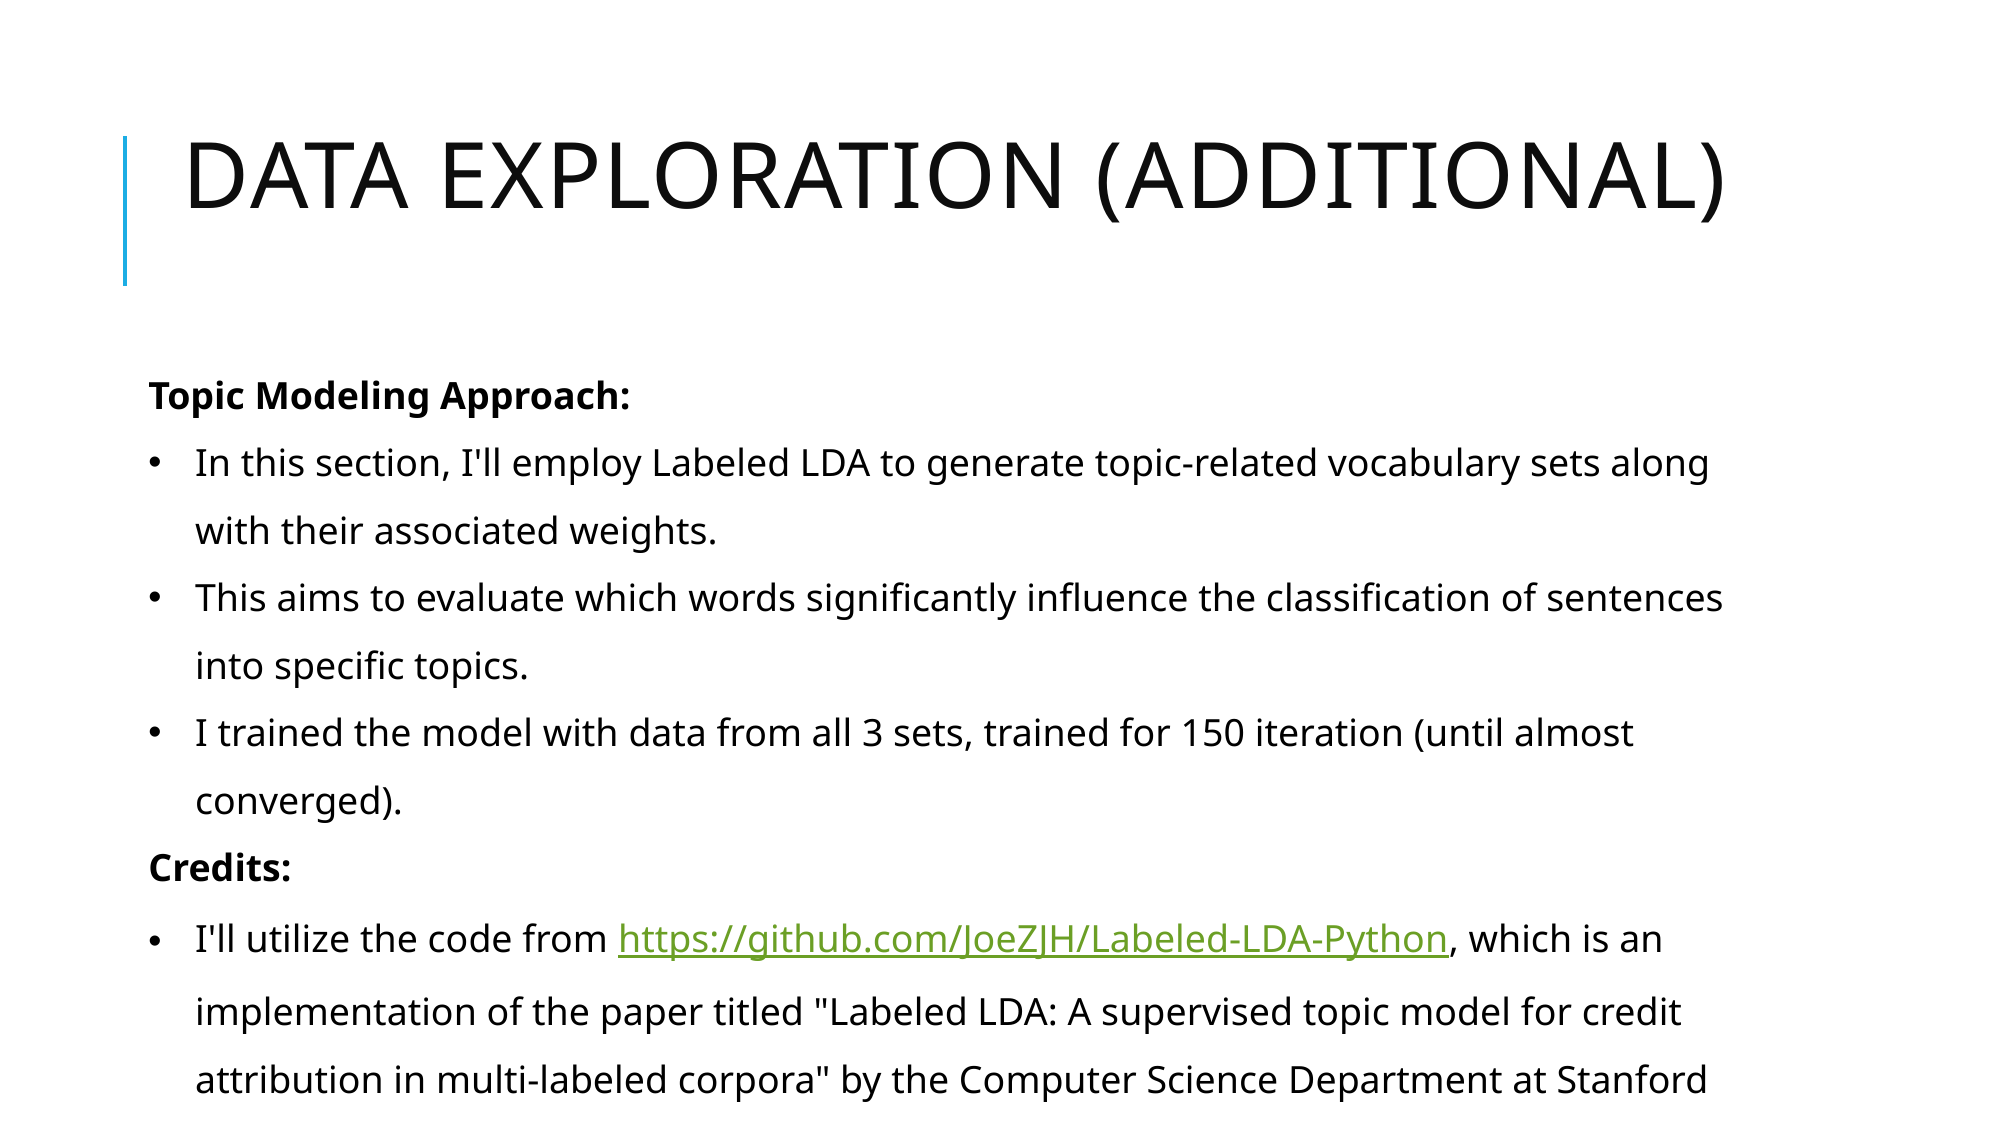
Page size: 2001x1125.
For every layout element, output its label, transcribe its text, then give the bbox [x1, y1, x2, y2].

text_box Data EXPLORATION (Additional) [167, 96, 1763, 270]
text_box Topic Modeling Approach: In this section, I'll employ Labeled LDA to generate topic-related vocabulary sets along with their associated weights. This aims to evaluate which words significantly influence the classification of sentences into specific topics. I trained the model with data from all 3 sets, trained for 150 iteration (until almost converged). Credits: I'll utilize the code from https://github.com/JoeZJH/Labeled-LDA-Python, which is an implementation of the paper titled "Labeled LDA: A supervised topic model for credit attribution in multi-labeled corpora" by the Computer Science Department at Stanford University. [133, 341, 1797, 1125]
